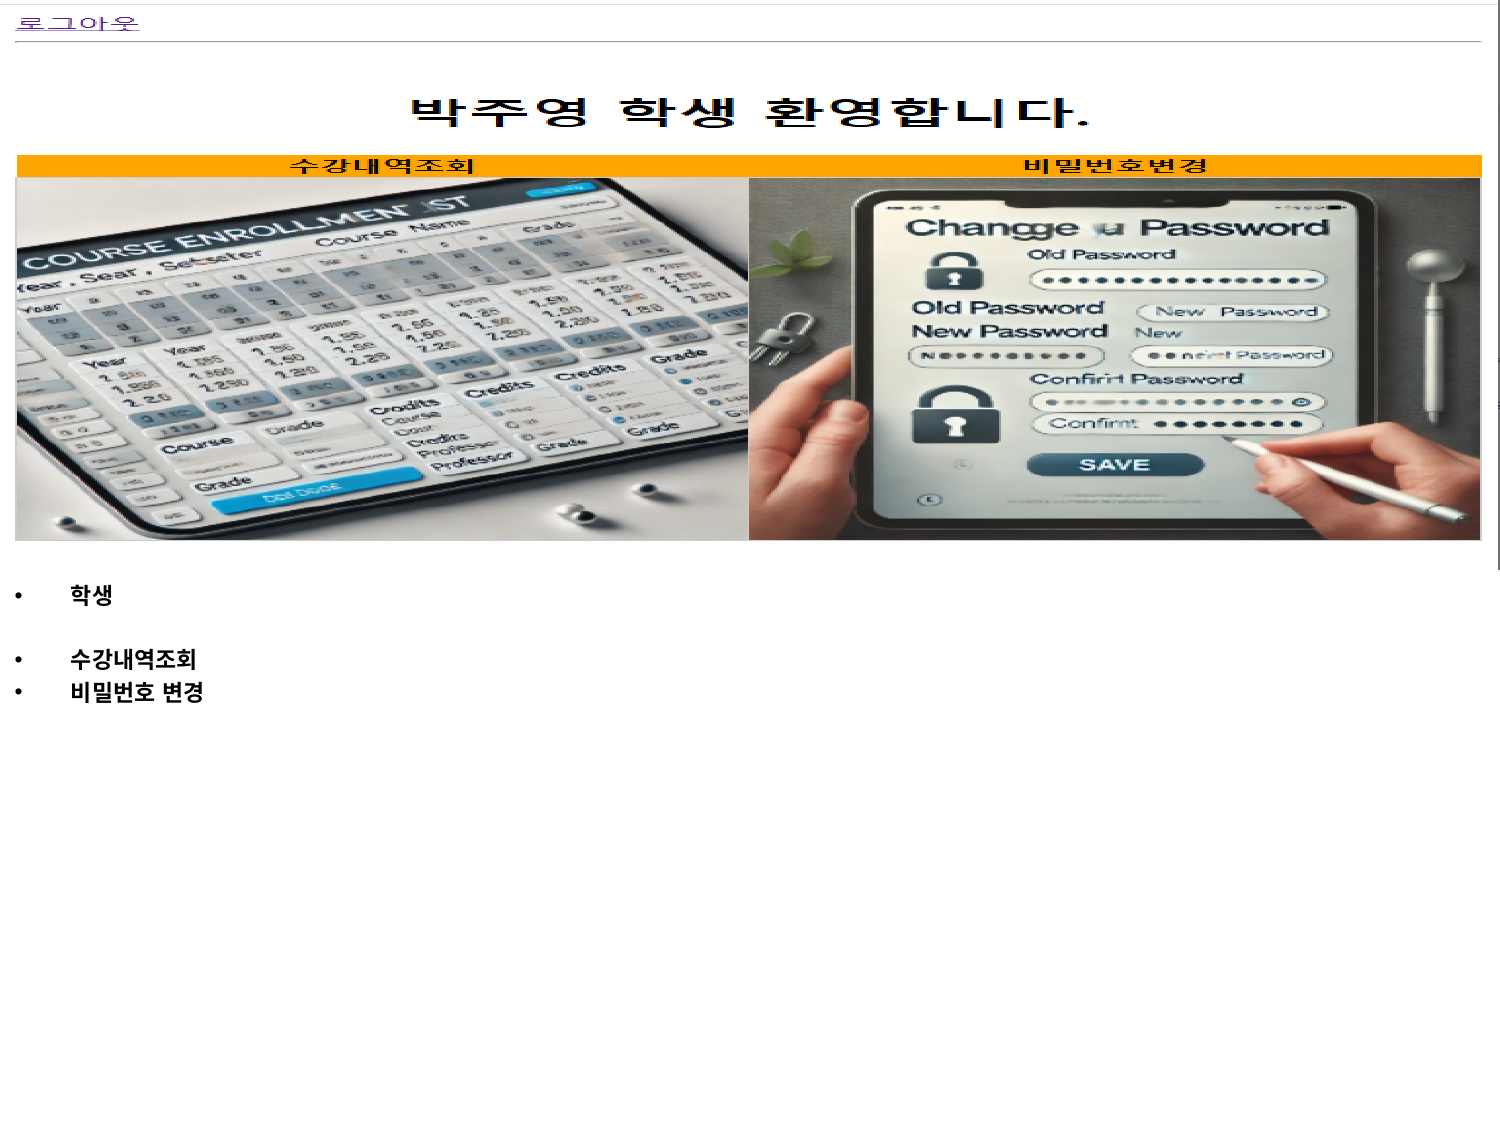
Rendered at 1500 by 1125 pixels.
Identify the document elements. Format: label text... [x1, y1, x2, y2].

list 학생 수강내역조회 비밀번호 변경 [0, 577, 1500, 1125]
picture [0, 0, 1500, 571]
